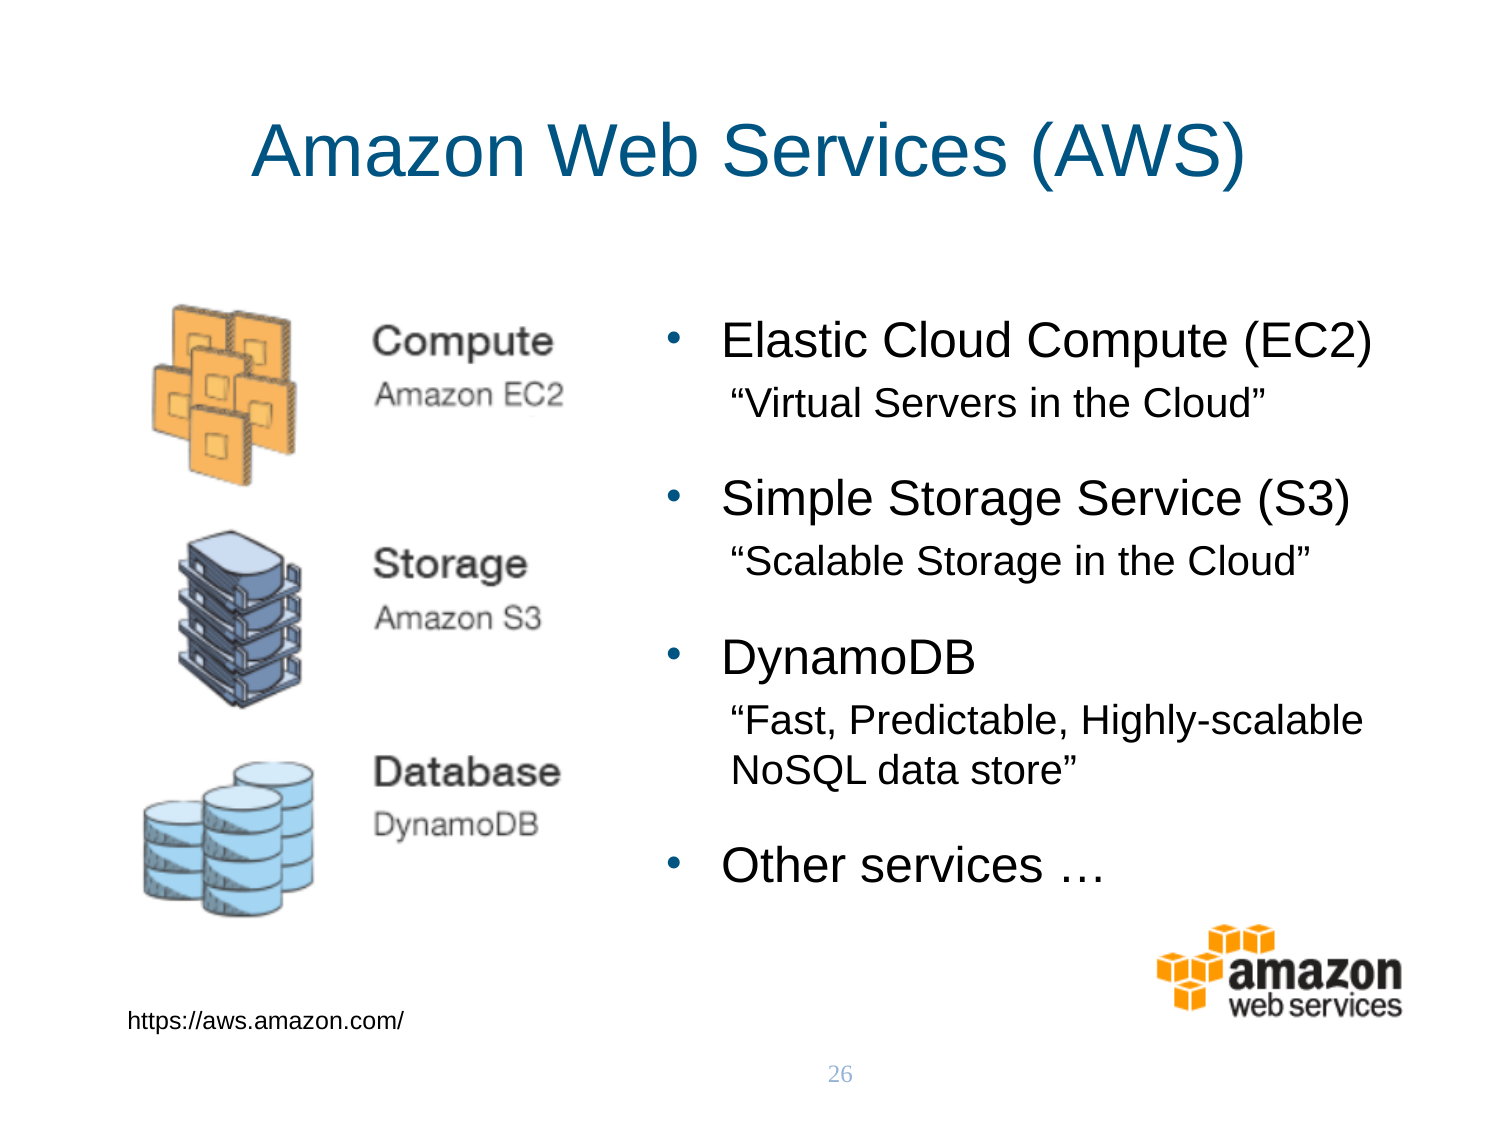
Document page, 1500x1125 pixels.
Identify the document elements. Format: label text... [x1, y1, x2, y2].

picture [1137, 912, 1423, 1035]
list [119, 289, 581, 934]
title Amazon Web Services (AWS) [112, 77, 1388, 216]
text_box https://aws.amazon.com/ [112, 997, 1388, 1045]
list Elastic Cloud Compute (EC2) “Virtual Servers in the Cloud” Simple Storage Service (S3) “Scalable Storage in the Cloud” DynamoDB “Fast, Predictable, Highly-scalable NoSQL data store” Other services … [650, 299, 1400, 997]
